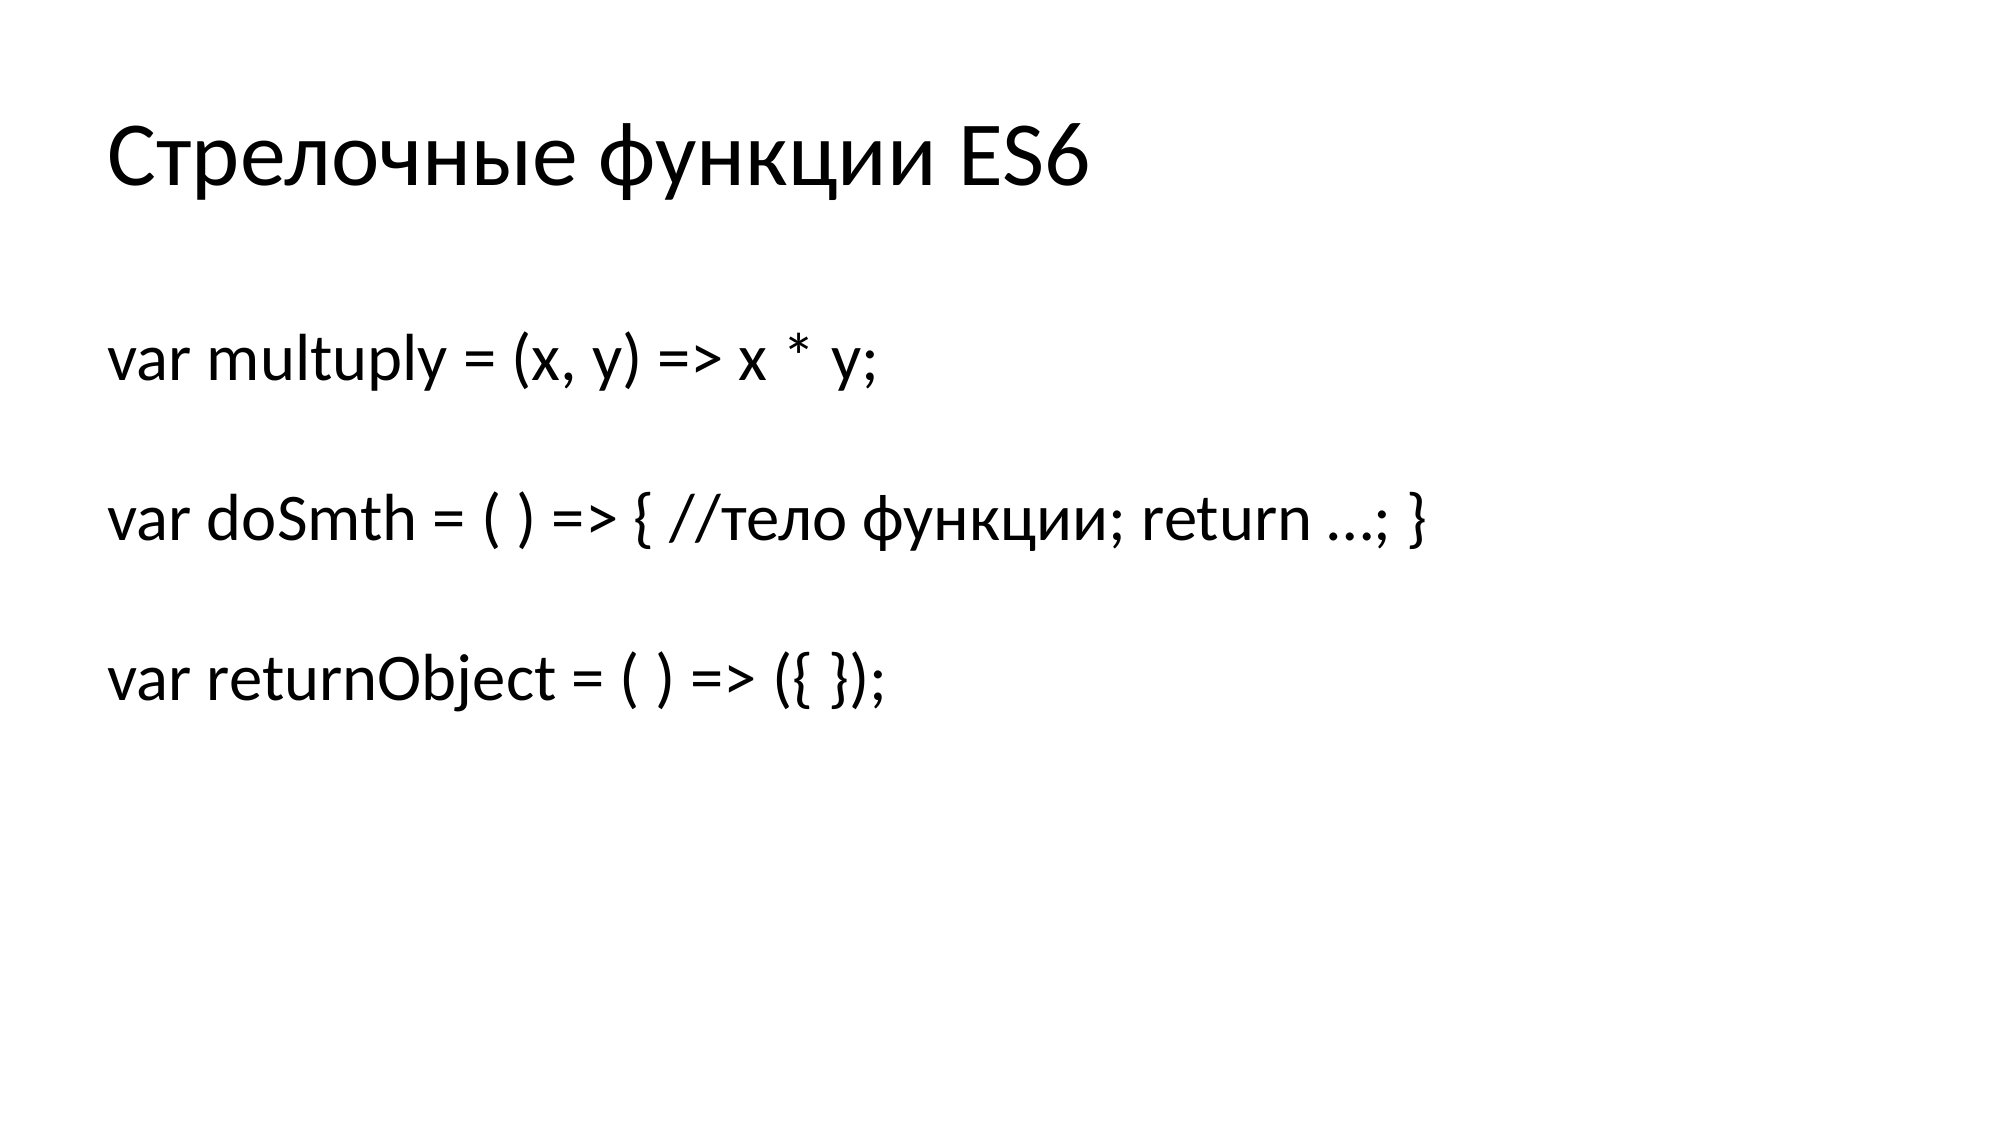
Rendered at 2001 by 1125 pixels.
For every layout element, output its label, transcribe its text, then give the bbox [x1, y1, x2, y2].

text_box Стрелочные функции ES6 var multuply = (x, y) => x * y; var doSmth = ( ) => { //тело функции; return …; } var returnObject = ( ) => ({ }); [92, 86, 1836, 831]
